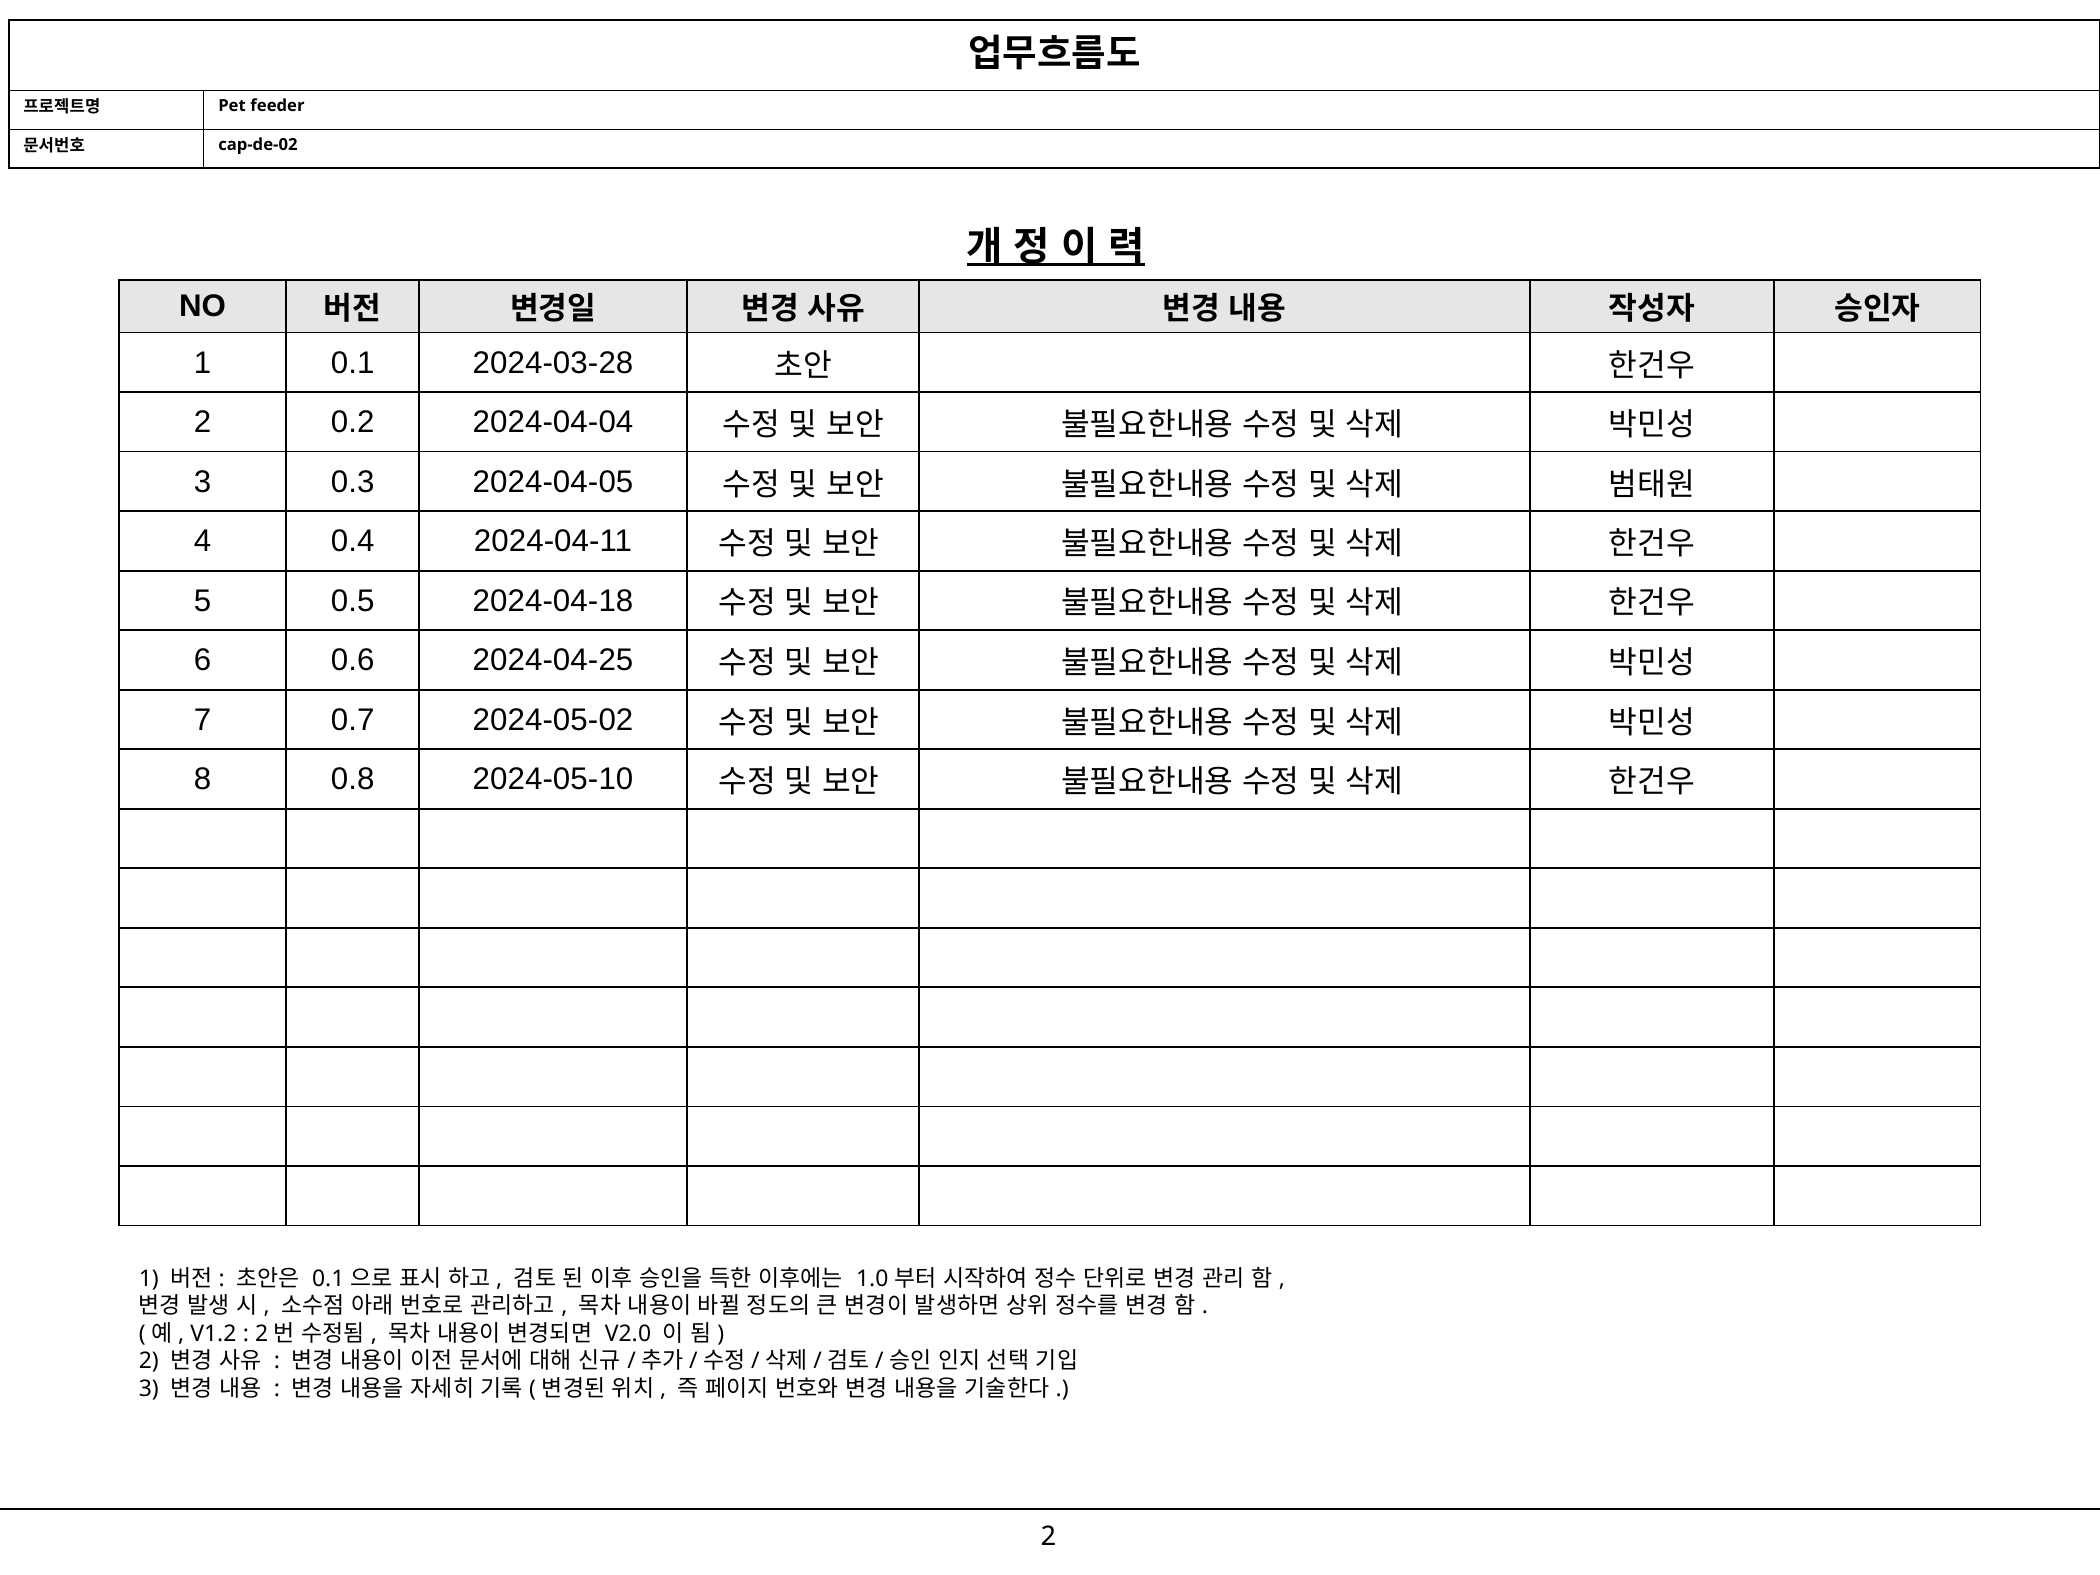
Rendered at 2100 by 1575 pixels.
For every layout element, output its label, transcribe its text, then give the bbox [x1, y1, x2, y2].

table_header 업무흐름도 [10, 21, 2099, 90]
table_cell [920, 810, 1529, 867]
table_cell 범태원 [1531, 452, 1773, 510]
table_cell [1775, 1107, 1980, 1165]
table_cell Pet feeder [204, 91, 2099, 129]
table_cell [688, 1048, 918, 1106]
table_cell [120, 869, 285, 927]
table_cell [688, 810, 918, 867]
table_cell [287, 869, 418, 927]
table_cell 수정 및 보안 [688, 512, 918, 570]
table_cell 불필요한내용 수정 및 삭제 [920, 452, 1529, 510]
table_cell [287, 988, 418, 1046]
table_cell [420, 869, 686, 927]
table_cell 불필요한내용 수정 및 삭제 [920, 631, 1529, 689]
table_cell 0.8 [287, 750, 418, 808]
table_cell 2024-03-28 [420, 333, 686, 391]
table_cell [287, 1167, 418, 1225]
table_cell 수정 및 보안 [688, 691, 918, 748]
table_cell [1775, 1167, 1980, 1225]
table_cell 2024-05-02 [420, 691, 686, 748]
table_cell [920, 869, 1529, 927]
table_cell 2024-04-05 [420, 452, 686, 510]
table_cell 불필요한내용 수정 및 삭제 [920, 750, 1529, 808]
table_cell [120, 1167, 285, 1225]
table_cell [420, 1107, 686, 1165]
table_cell [920, 1167, 1529, 1225]
table_cell [1531, 810, 1773, 867]
table_cell 0.3 [287, 452, 418, 510]
table_cell [688, 929, 918, 986]
table_cell 6 [120, 631, 285, 689]
table_cell 한건우 [1531, 572, 1773, 629]
table_cell cap-de-02 [204, 130, 2099, 167]
table_cell [120, 929, 285, 986]
table_cell [287, 1048, 418, 1106]
table_cell [1531, 1107, 1773, 1165]
table_cell 0.4 [287, 512, 418, 570]
table_cell 3 [120, 452, 285, 510]
table_cell [1531, 1048, 1773, 1106]
table_cell 0.1 [287, 333, 418, 391]
table_cell [1775, 512, 1980, 570]
table_cell [1775, 572, 1980, 629]
table_cell [920, 1107, 1529, 1165]
table_cell [1531, 869, 1773, 927]
table_cell [1775, 810, 1980, 867]
table_cell 박민성 [1531, 393, 1773, 451]
table_cell [287, 810, 418, 867]
table_cell 한건우 [1531, 512, 1773, 570]
table_cell [688, 869, 918, 927]
table_header 버전 [287, 281, 418, 332]
text_box 1) 버전: 초안은 0.1으로 표시 하고, 검토 된 이후 승인을 득한 이후에는 1.0부터 시작하여 정수 단위로 변경 관리 함, 변경 발생 시, 소수점 아래 번호로 관리하고, 목차 내용이 바뀔 정도의 큰 변경이 발생하면 상위 정수를 변경 함. (예, V1.2 : 2번 수정됨, 목차 내용이 변경되면 V2.0 이 됨) 2) 변경 사유 : 변경 내용이 이전 문서에 대해 신규/추가/수정/삭제/검토/승인 인지 선택 기입 3) 변경 내용 : 변경 내용을 자세히 기록(변경된 위치, 즉 페이지 번호와 변경 내용을 기술한다.) [118, 1253, 1982, 1411]
table_header 작성자 [1531, 281, 1773, 332]
table_cell [688, 1167, 918, 1225]
table_cell 8 [120, 750, 285, 808]
table_cell 0.5 [287, 572, 418, 629]
table_cell [120, 1048, 285, 1106]
table_cell 2024-04-18 [420, 572, 686, 629]
table_header 변경 내용 [920, 281, 1529, 332]
table_cell 2024-05-10 [420, 750, 686, 808]
table_cell [420, 1167, 686, 1225]
table_cell 0.7 [287, 691, 418, 748]
table_cell 2024-04-04 [420, 393, 686, 451]
table_cell 불필요한내용 수정 및 삭제 [920, 572, 1529, 629]
table_cell [1775, 393, 1980, 451]
table_cell 문서번호 [10, 130, 203, 167]
table_header 변경일 [420, 281, 686, 332]
table_cell [1775, 452, 1980, 510]
table_cell [287, 929, 418, 986]
table_cell 1 [120, 333, 285, 391]
table_cell 한건우 [1531, 750, 1773, 808]
table_cell 7 [120, 691, 285, 748]
table_cell 한건우 [1531, 333, 1773, 391]
table_cell [120, 810, 285, 867]
table_cell 불필요한내용 수정 및 삭제 [920, 512, 1529, 570]
table_cell [120, 988, 285, 1046]
table_cell [688, 988, 918, 1046]
table_cell [1775, 631, 1980, 689]
table_cell 5 [120, 572, 285, 629]
table_cell 4 [120, 512, 285, 570]
table_cell 2024-04-25 [420, 631, 686, 689]
table_cell [1531, 988, 1773, 1046]
table_cell [420, 1048, 686, 1106]
table_cell [1775, 929, 1980, 986]
table_cell 2 [120, 393, 285, 451]
table_cell [920, 988, 1529, 1046]
table_cell 초안 [688, 333, 918, 391]
table_cell [920, 333, 1529, 391]
table_cell 2024-04-11 [420, 512, 686, 570]
table_cell 수정 및 보안 [688, 452, 918, 510]
table_cell [920, 929, 1529, 986]
table_cell [420, 810, 686, 867]
table_cell [1775, 869, 1980, 927]
table_cell [1775, 988, 1980, 1046]
table_cell 불필요한내용 수정 및 삭제 [920, 393, 1529, 451]
table_cell [1775, 750, 1980, 808]
table_cell 박민성 [1531, 631, 1773, 689]
table_cell 0.6 [287, 631, 418, 689]
table_cell [1775, 333, 1980, 391]
table_cell 박민성 [1531, 691, 1773, 748]
table_cell 수정 및 보안 [688, 631, 918, 689]
table_header 변경 사유 [688, 281, 918, 332]
table_header NO [120, 281, 285, 332]
text_box 개 정 이 력 [872, 210, 1240, 279]
table_cell 프로젝트명 [10, 91, 203, 129]
table_cell 수정 및 보안 [688, 572, 918, 629]
table_cell [920, 1048, 1529, 1106]
table_cell 수정 및 보안 [688, 393, 918, 451]
table_header 승인자 [1775, 281, 1980, 332]
table_cell [287, 1107, 418, 1165]
table_cell [1531, 1167, 1773, 1225]
table_cell [420, 929, 686, 986]
table_cell 수정 및 보안 [688, 750, 918, 808]
table_cell [1775, 1048, 1980, 1106]
table_cell 0.2 [287, 393, 418, 451]
table_cell [420, 988, 686, 1046]
table_cell [120, 1107, 285, 1165]
table_cell 불필요한내용 수정 및 삭제 [920, 691, 1529, 748]
table_cell [1775, 691, 1980, 748]
table_cell [1531, 929, 1773, 986]
table_cell [688, 1107, 918, 1165]
